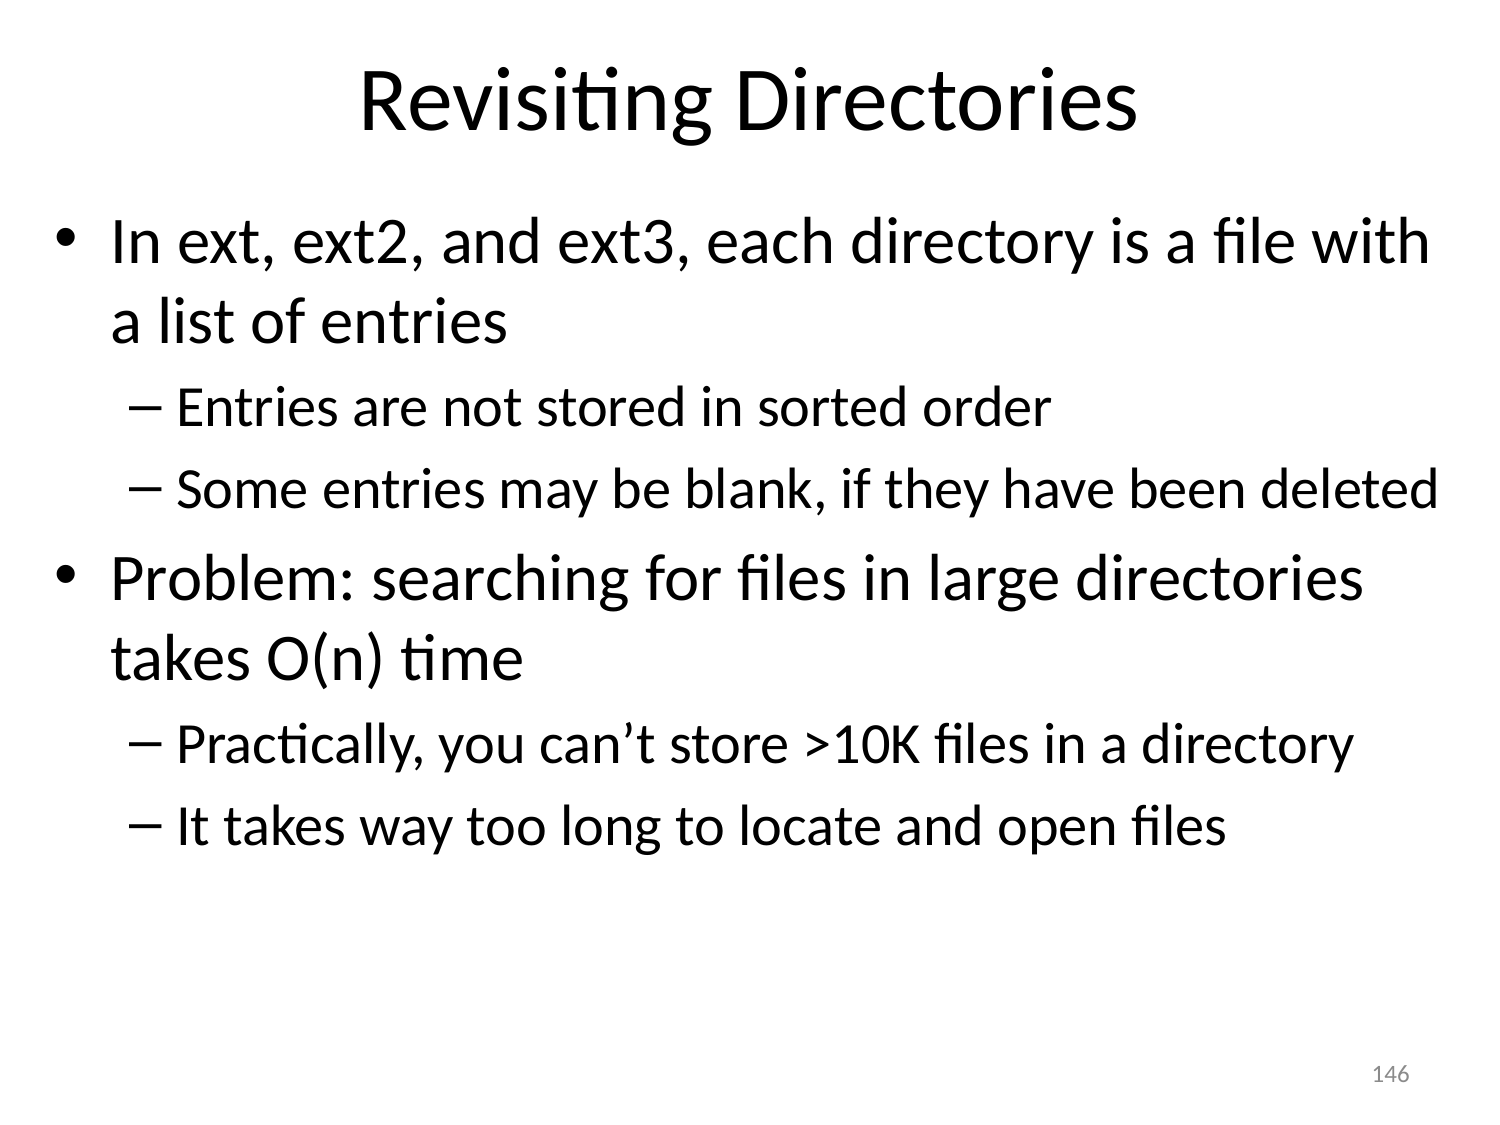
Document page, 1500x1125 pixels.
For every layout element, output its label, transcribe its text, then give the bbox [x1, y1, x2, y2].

title Revisiting Directories [75, 0, 1425, 188]
slide_number 146 [1074, 1042, 1425, 1103]
list In ext, ext2, and ext3, each directory is a file with a list of entries Entries are not stored in sorted order Some entries may be blank, if they have been deleted Problem: searching for files in large directories takes O(n) time Practically, you can’t store >10K files in a directory It takes way too long to locate and open files [39, 189, 1463, 1038]
